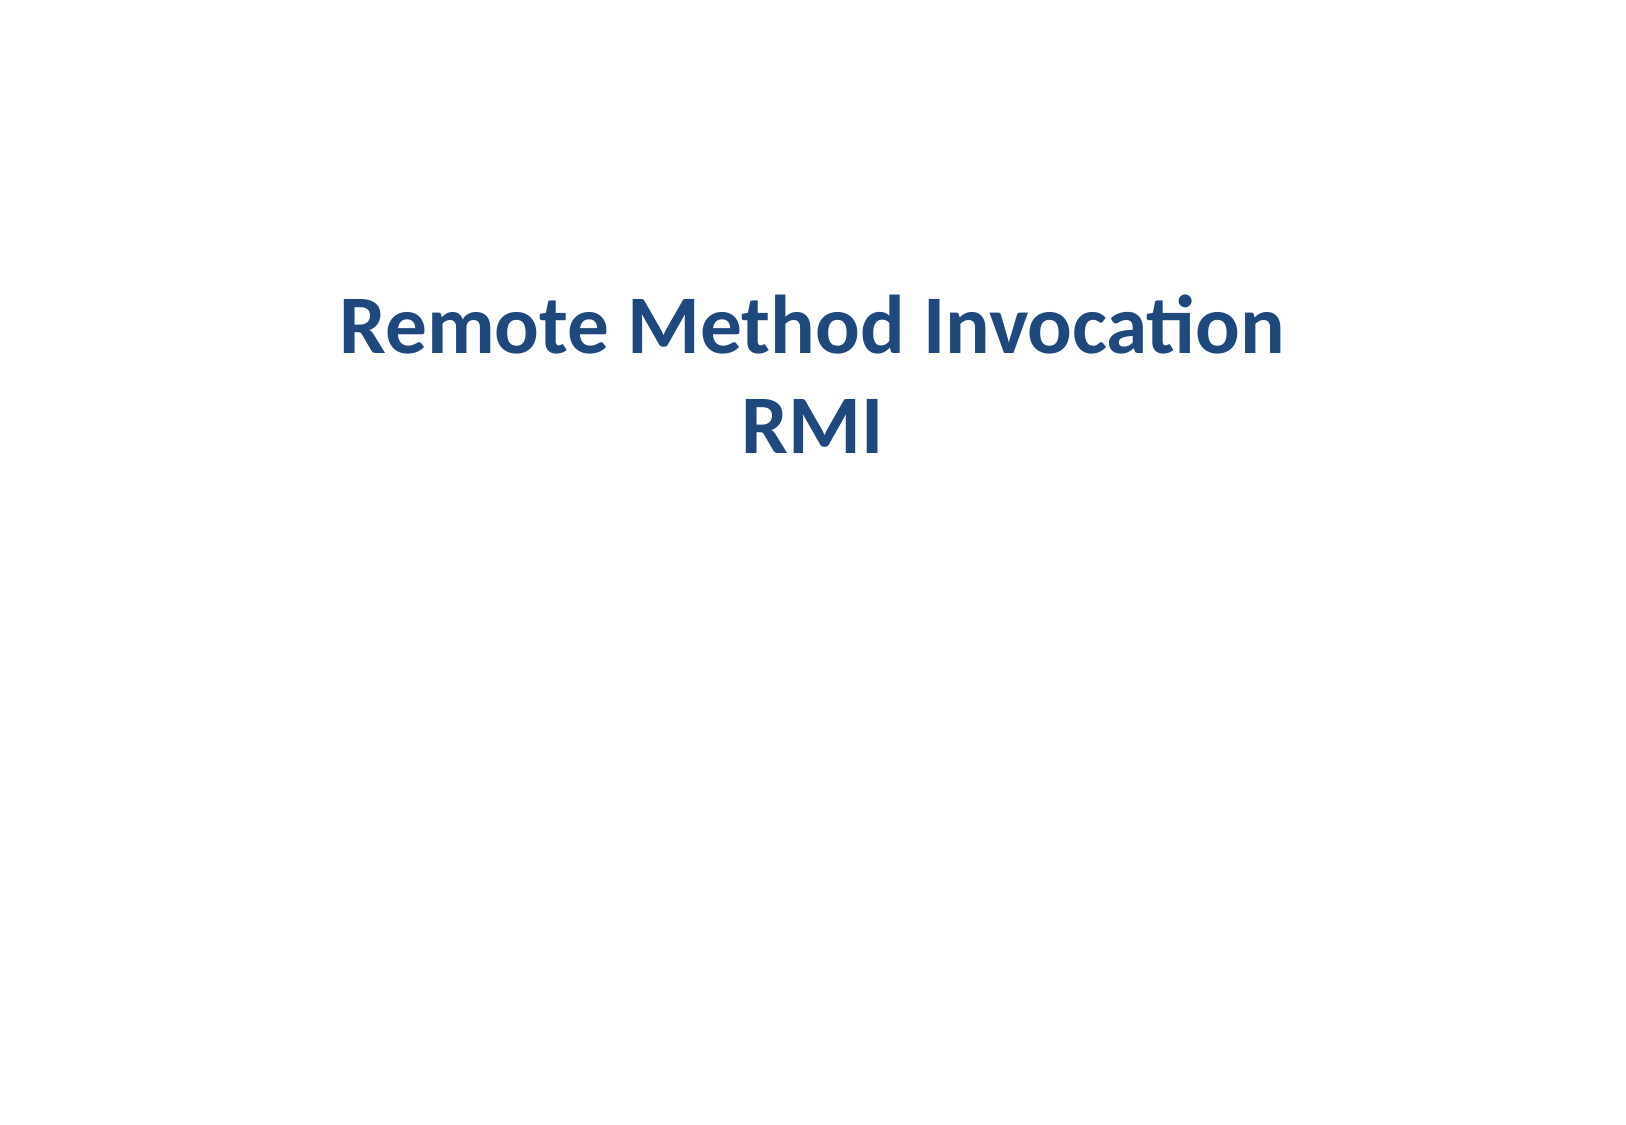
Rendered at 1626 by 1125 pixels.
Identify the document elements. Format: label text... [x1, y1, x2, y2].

list Remote Method Invocation RMI [81, 262, 1544, 1005]
